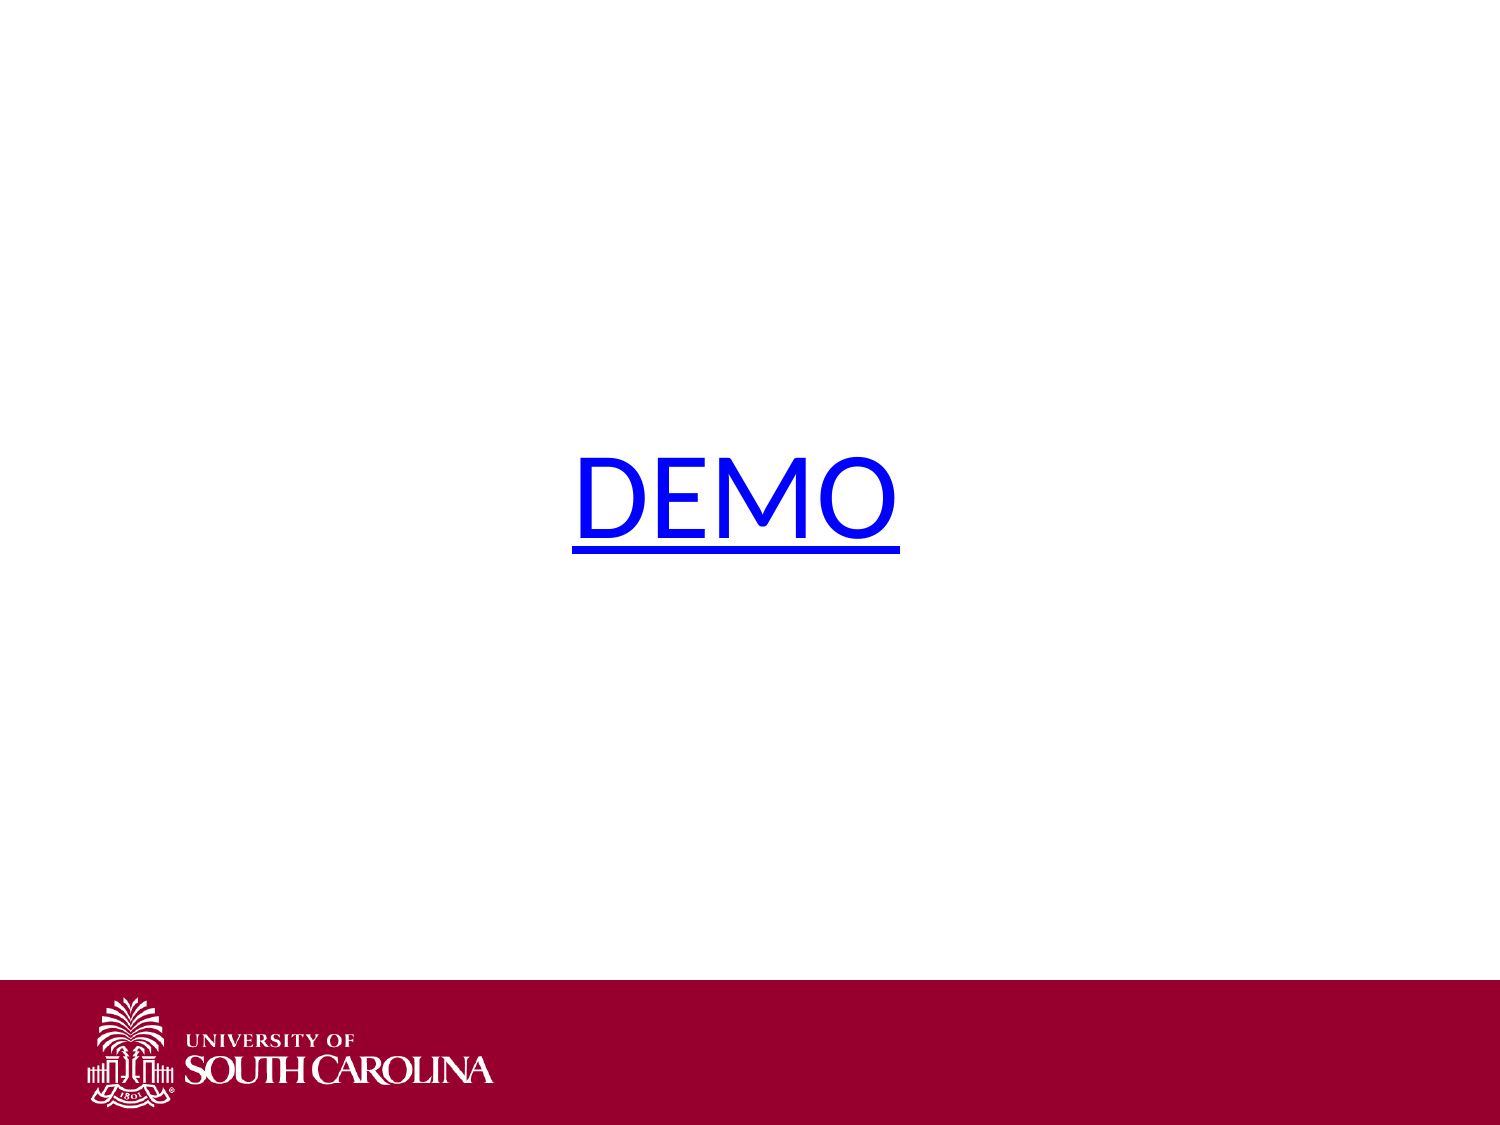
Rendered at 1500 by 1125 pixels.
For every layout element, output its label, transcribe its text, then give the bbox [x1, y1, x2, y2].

list DEMO [75, 110, 1425, 785]
picture [0, 980, 1500, 1125]
